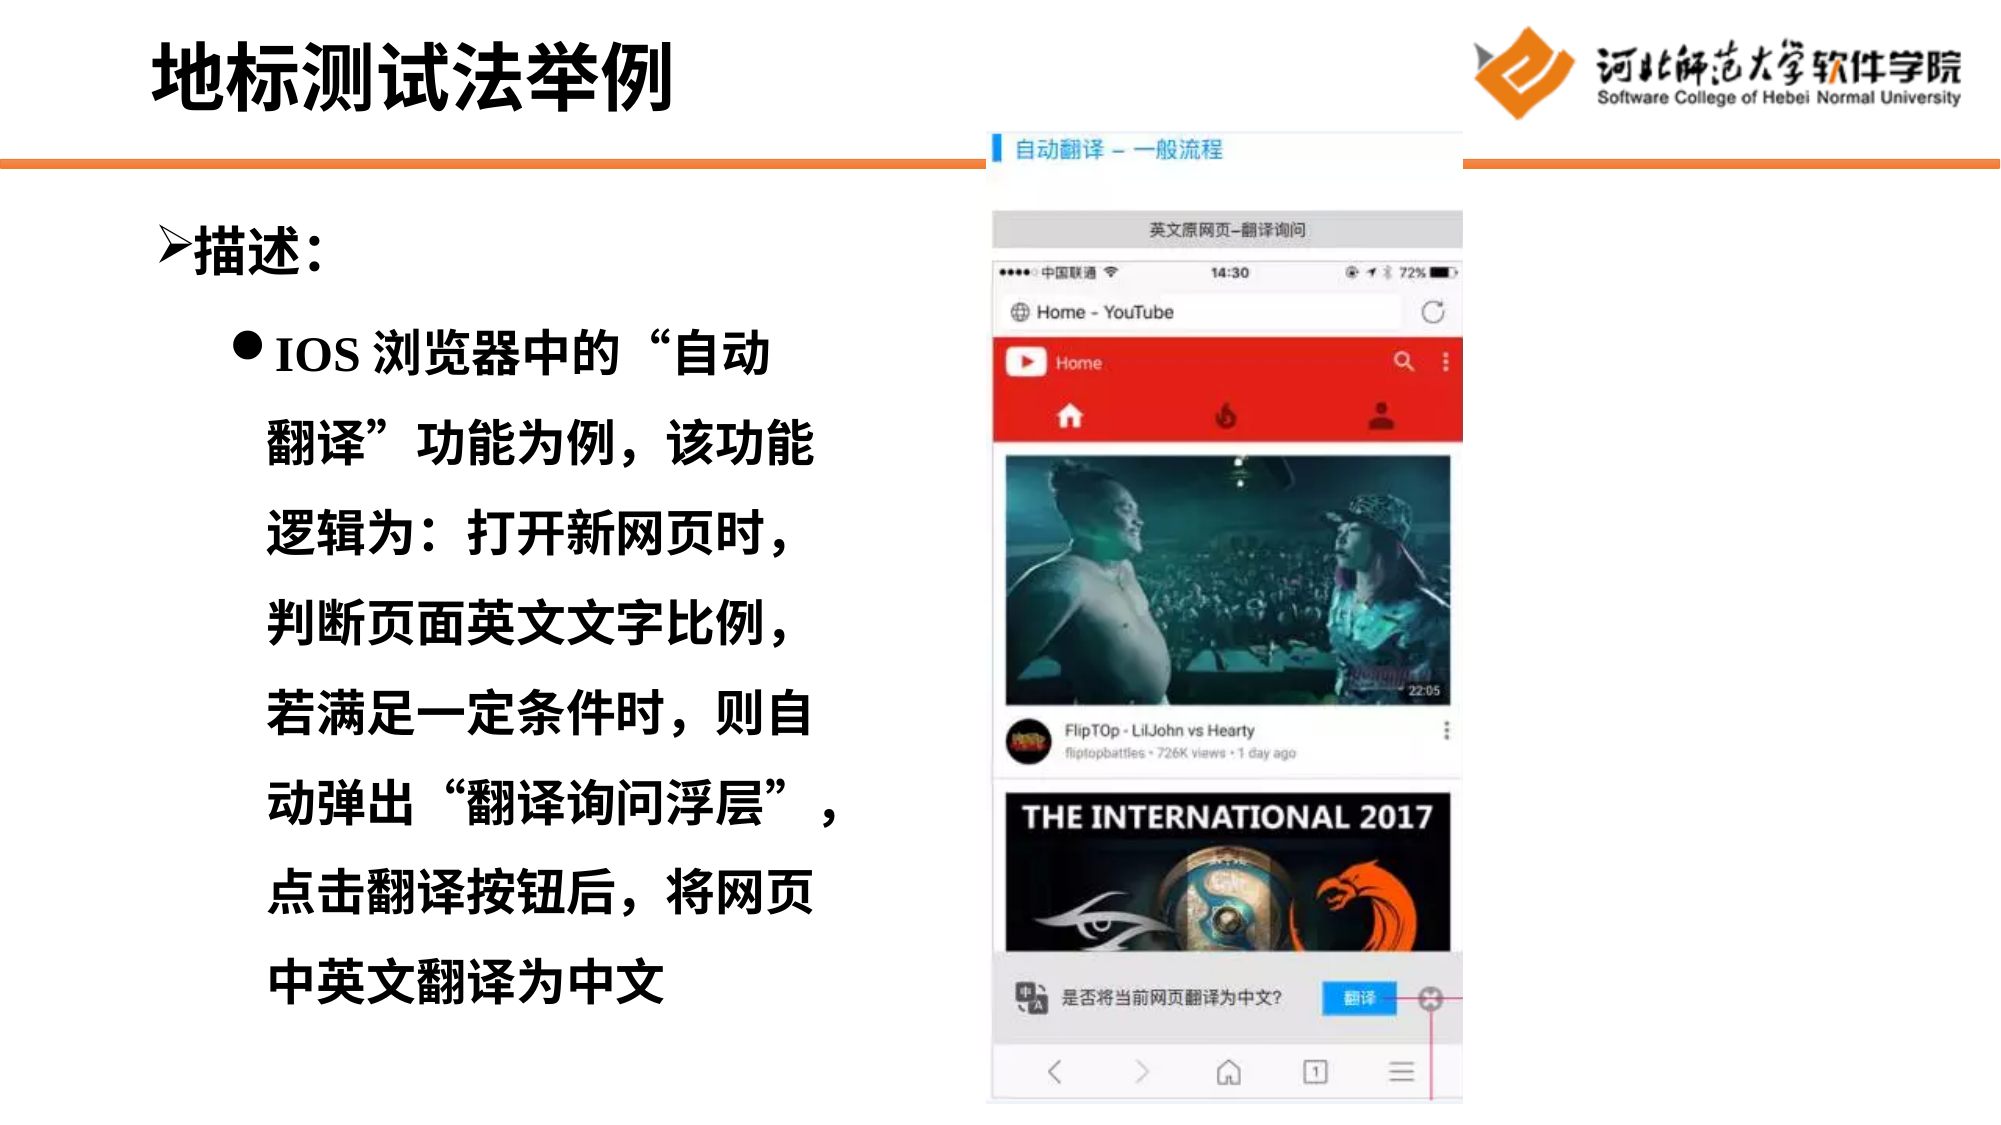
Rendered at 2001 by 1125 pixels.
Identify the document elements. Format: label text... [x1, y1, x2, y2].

title 地标测试法举例 [135, 8, 1861, 155]
list 描述： IOS浏览器中的“自动翻译”功能为例，该功能逻辑为：打开新网页时，判断页面英文文字比例，若满足一定条件时，则自动弹出“翻译询问浮层”，点击翻译按钮后，将网页中英文翻译为中文 [139, 178, 837, 1037]
picture [986, 131, 1464, 1104]
picture [1861, 18, 1988, 126]
